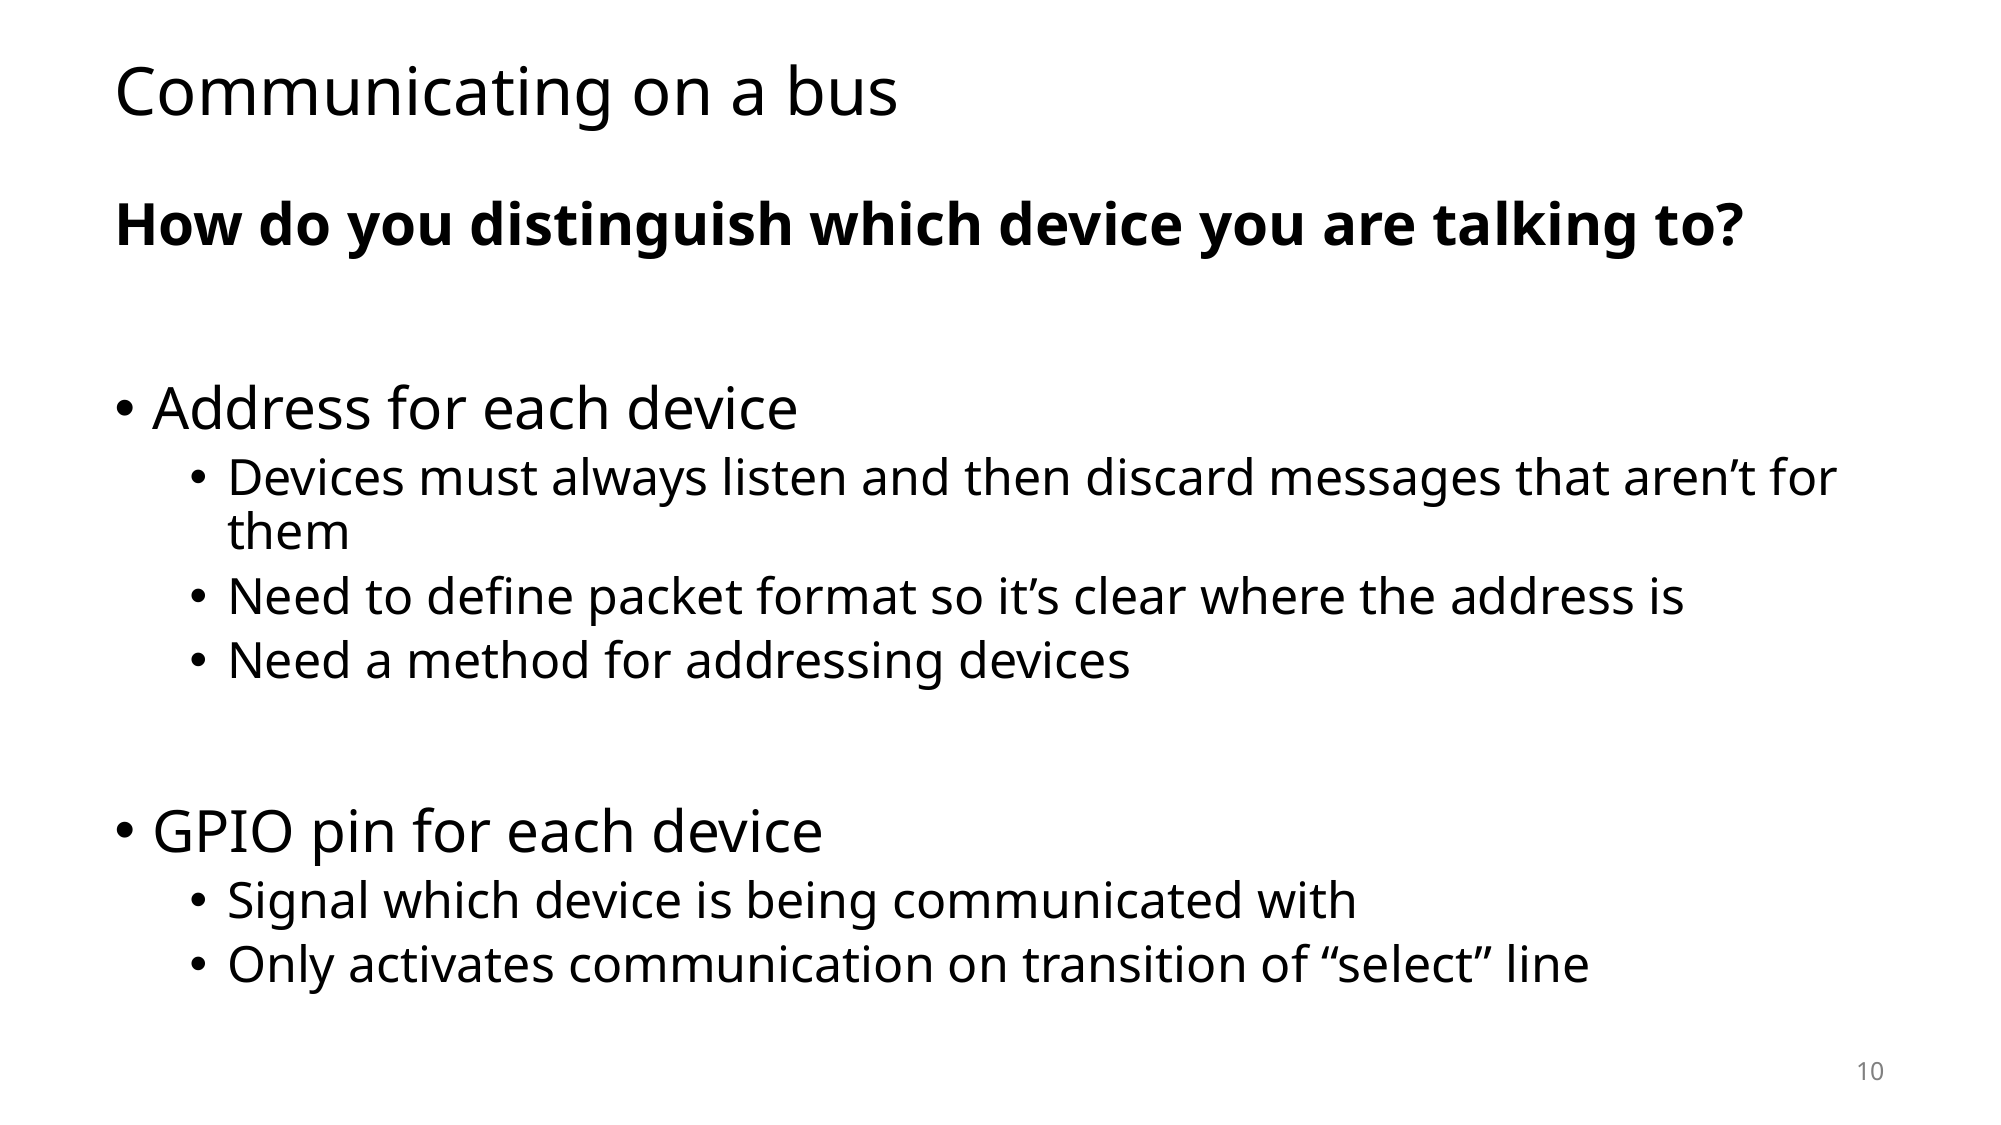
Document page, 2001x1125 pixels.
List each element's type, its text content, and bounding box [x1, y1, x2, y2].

title Communicating on a bus [99, 37, 1900, 150]
slide_number 10 [1749, 1042, 1900, 1103]
list How do you distinguish which device you are talking to? Address for each device Devices must always listen and then discard messages that aren’t for them Need to define packet format so it’s clear where the address is Need a method for addressing devices GPIO pin for each device Signal which device is being communicated with Only activates communication on transition of “select” line [99, 187, 1900, 1013]
